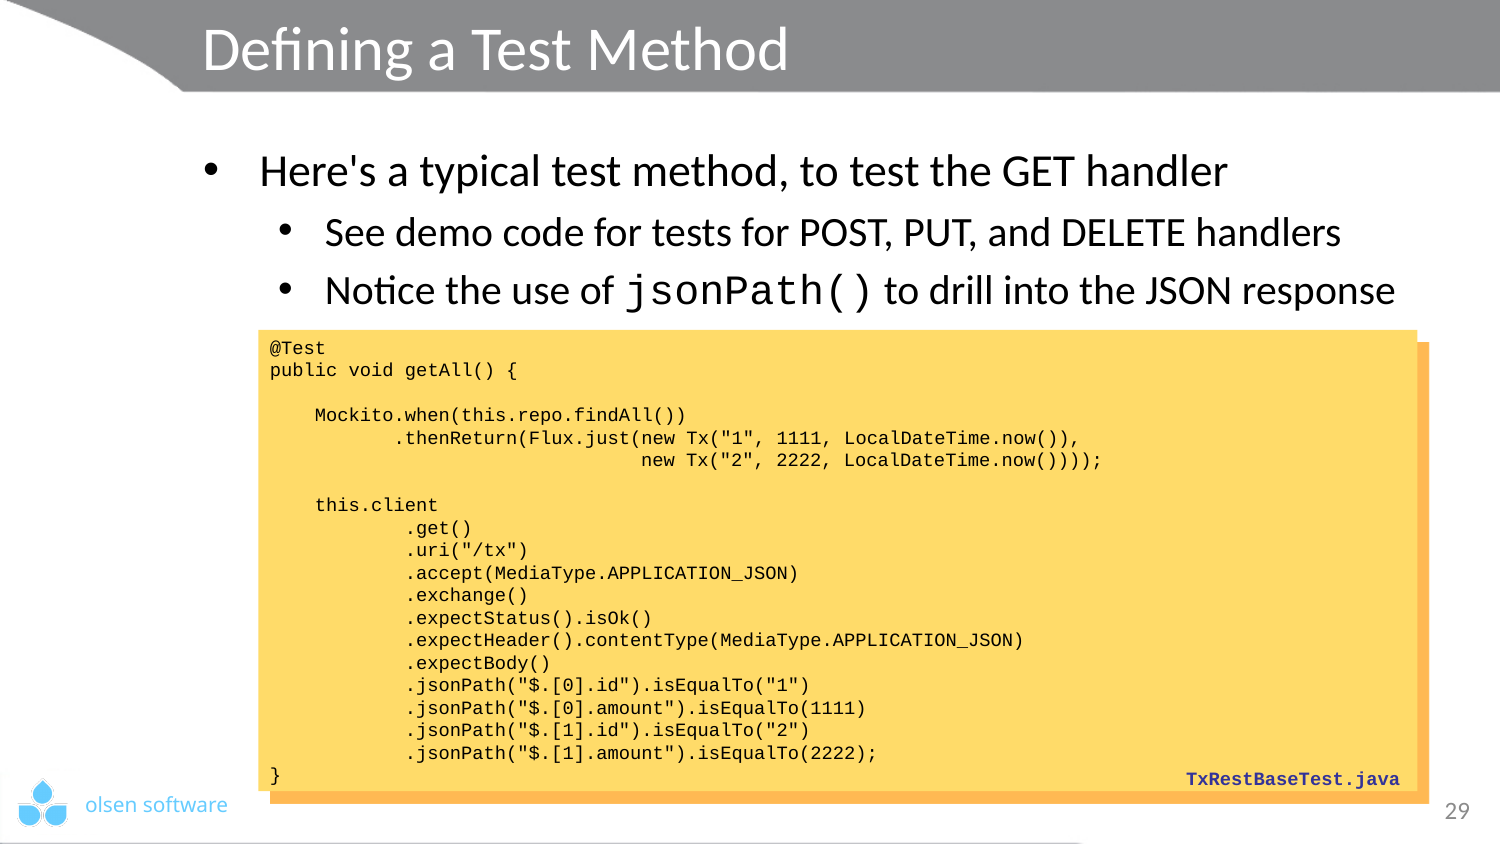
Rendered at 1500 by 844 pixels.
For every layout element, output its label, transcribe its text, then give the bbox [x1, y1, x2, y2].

footer 29 [1414, 781, 1500, 838]
title Defining a Test Method [187, 0, 1426, 93]
picture [0, 0, 1500, 844]
text_box @Test public void getAll() { Mockito.when(this.repo.findAll()) .thenReturn(Flux.just(new Tx("1", 1111, LocalDateTime.now()), new Tx("2", 2222, LocalDateTime.now()))); this.client .get() .uri("/tx") .accept(MediaType.APPLICATION_JSON) .exchange() .expectStatus().isOk() .expectHeader().contentType(MediaType.APPLICATION_JSON) .expectBody() .jsonPath("$.[0].id").isEqualTo("1") .jsonPath("$.[0].amount").isEqualTo(1111) .jsonPath("$.[1].id").isEqualTo("2") .jsonPath("$.[1].amount").isEqualTo(2222); } [258, 329, 1418, 792]
text_box TxRestBaseTest.java [1171, 758, 1415, 797]
list Here's a typical test method, to test the GET handler See demo code for tests for POST, PUT, and DELETE handlers Notice the use of jsonPath() to drill into the JSON response [188, 133, 1472, 716]
picture [17, 778, 68, 827]
